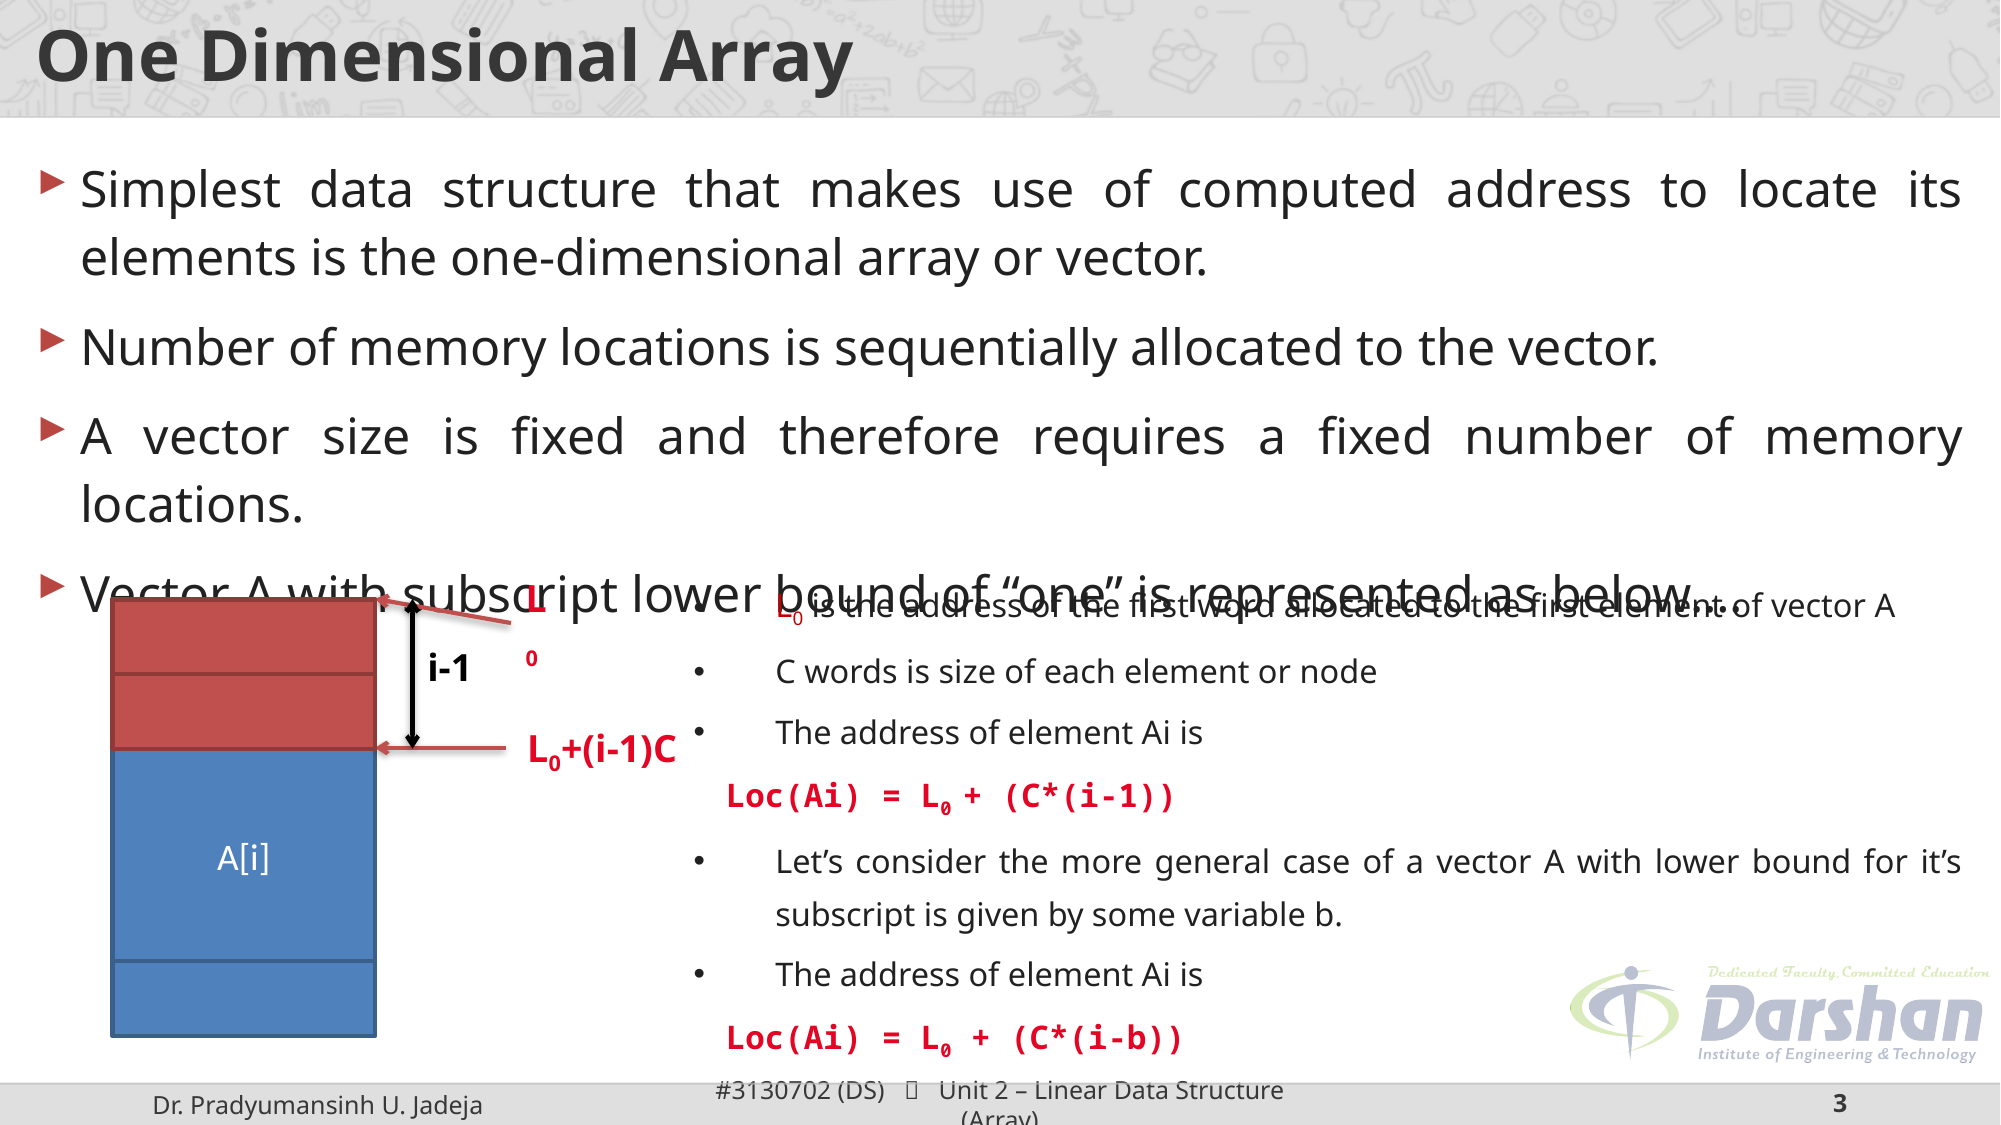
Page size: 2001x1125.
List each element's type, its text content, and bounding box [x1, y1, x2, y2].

text_box L0+(i-1)C [512, 717, 697, 784]
text_box [112, 599, 375, 673]
text_box [112, 673, 375, 749]
text_box L0 is the address of the first word allocated to the first element of vector A C words is size of each element or node The address of element Ai is Loc(Ai) = L0 + (C*(i-1)) Let’s consider the more general case of a vector A with lower bound for it’s subscript is given by some variable b. The address of element Ai is Loc(Ai) = L0 + (C*(i-b)) [658, 562, 1979, 1075]
title One Dimensional Array [0, 0, 2000, 117]
list Simplest data structure that makes use of computed address to locate its elements is the one-dimensional array or vector. Number of memory locations is sequentially allocated to the vector. A vector size is fixed and therefore requires a fixed number of memory locations. Vector A with subscript lower bound of “one” is represented as below…. [21, 141, 1979, 1059]
text_box i-1 [419, 637, 500, 697]
text_box [112, 961, 375, 1037]
text_box A[i] [112, 749, 375, 961]
text_box L0 [510, 567, 574, 679]
